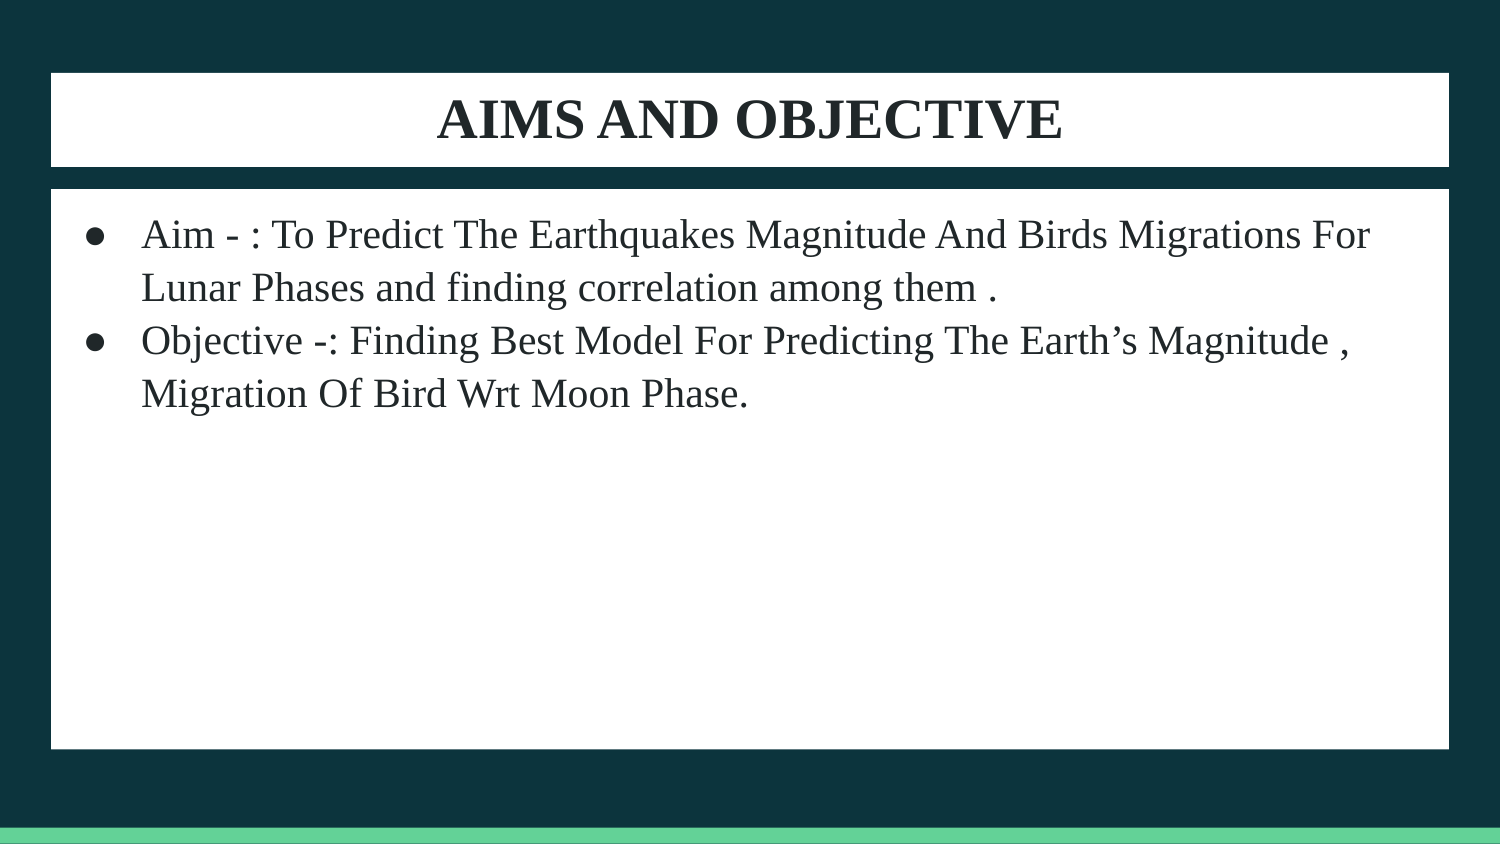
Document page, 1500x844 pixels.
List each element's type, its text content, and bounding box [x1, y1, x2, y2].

title AIMS AND OBJECTIVE [51, 72, 1449, 167]
list Aim - : To Predict The Earthquakes Magnitude And Birds Migrations For Lunar Phases and finding correlation among them . Objective -: Finding Best Model For Predicting The Earth’s Magnitude , Migration Of Bird Wrt Moon Phase. [51, 189, 1449, 750]
